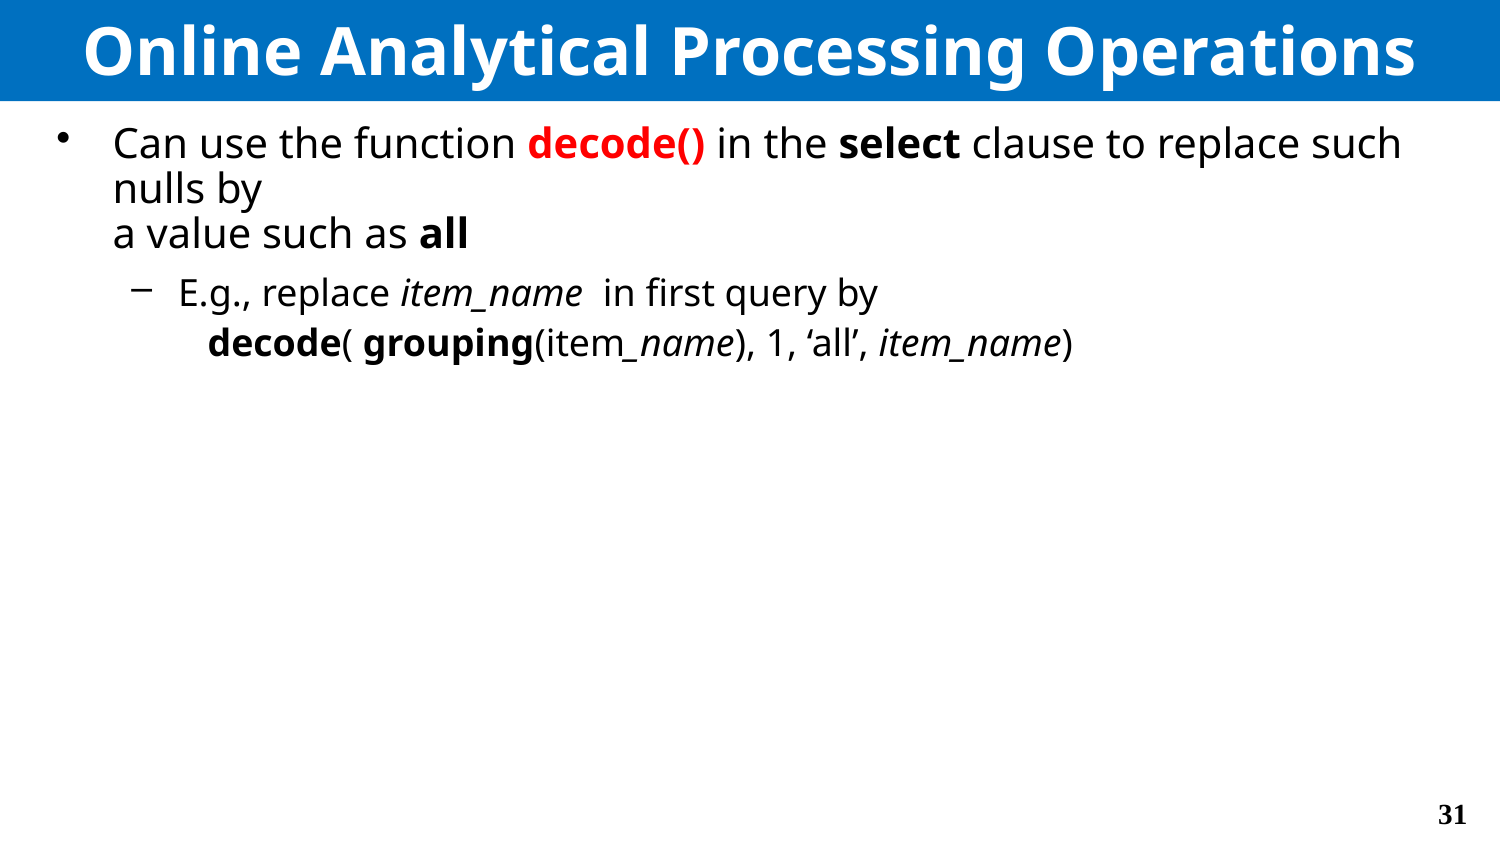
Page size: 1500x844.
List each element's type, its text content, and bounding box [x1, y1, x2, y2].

title Online Analytical Processing Operations [0, 0, 1500, 102]
list Can use the function decode() in the select clause to replace such nulls by a value such as all E.g., replace item_name in first query by decode( grouping(item_name), 1, ‘all’, item_name) [41, 114, 1447, 754]
